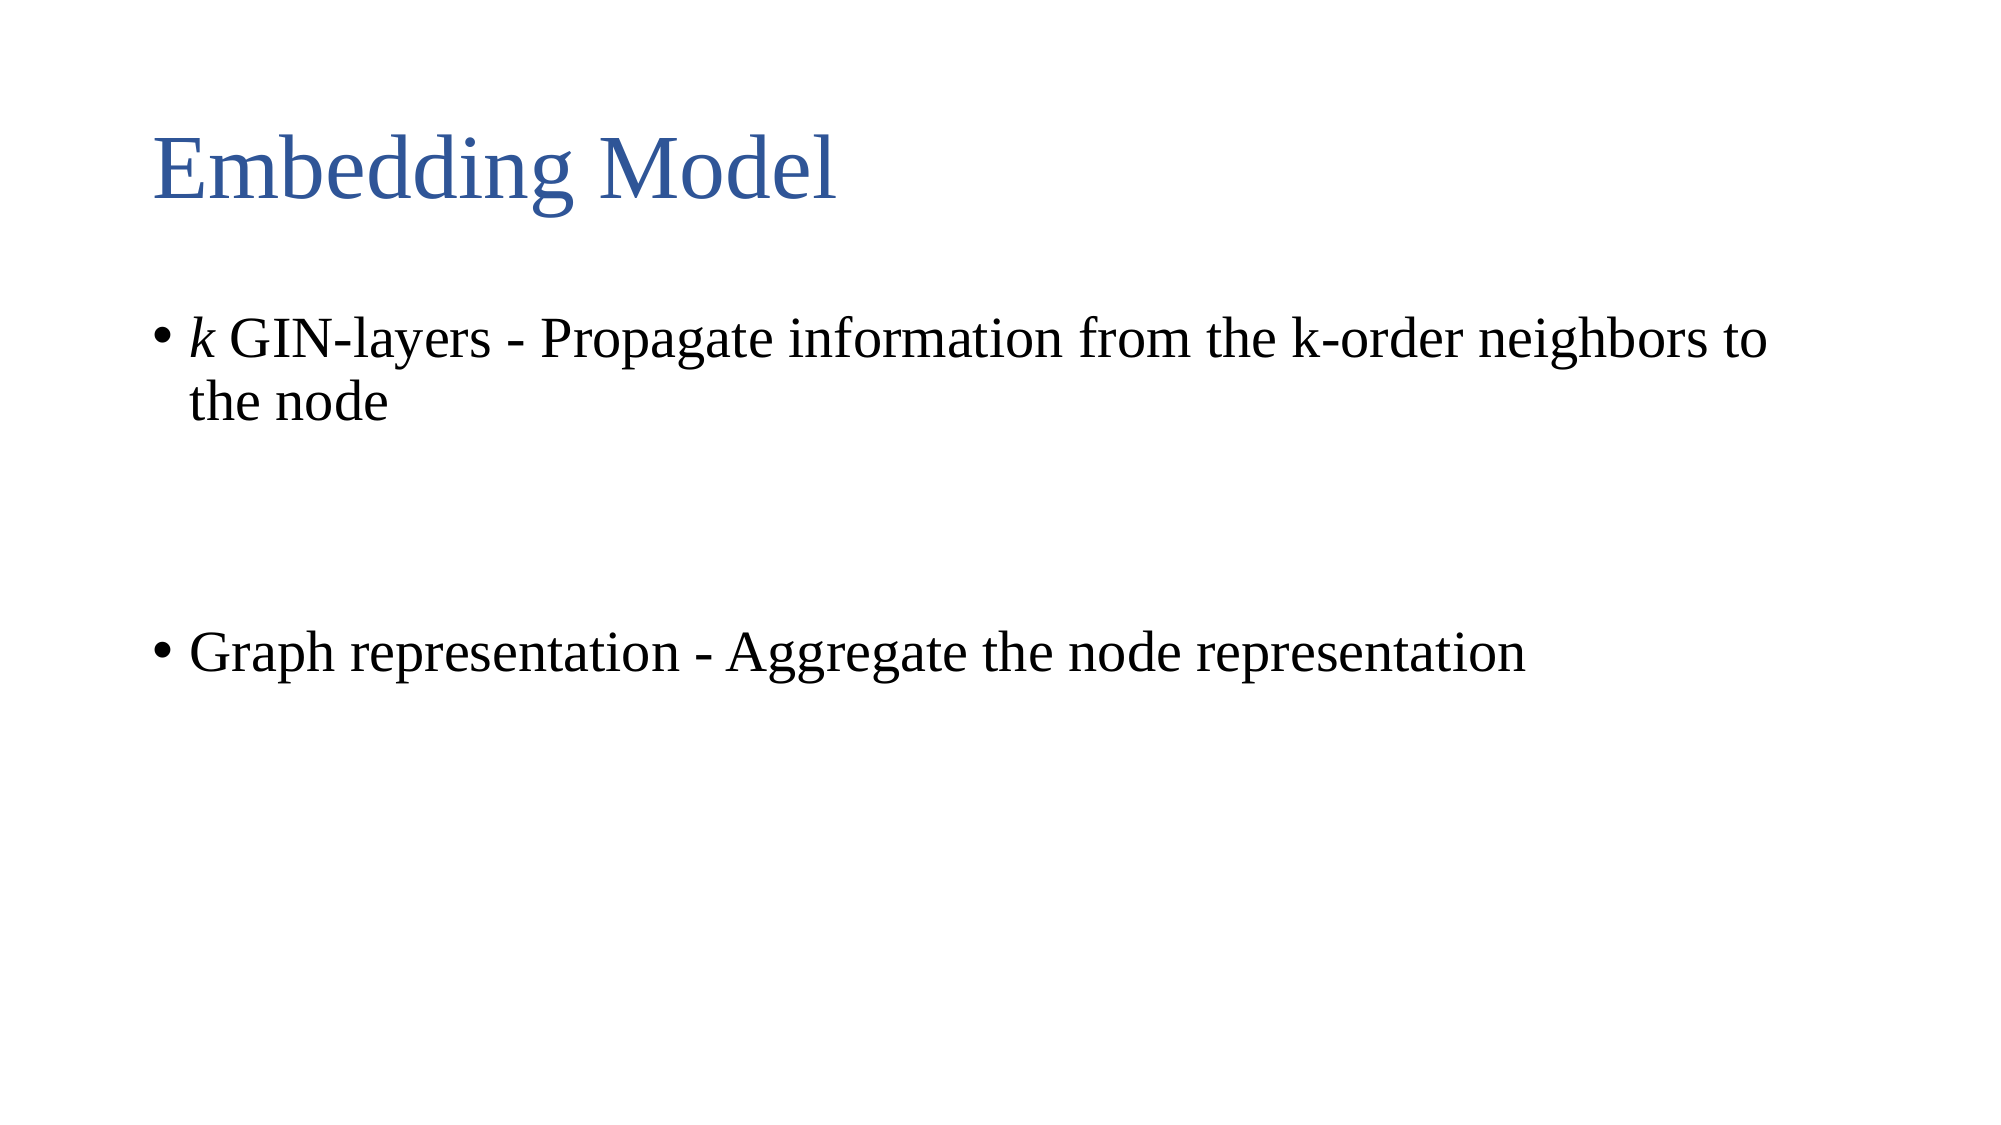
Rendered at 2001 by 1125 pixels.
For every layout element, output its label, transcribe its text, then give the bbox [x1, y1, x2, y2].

title Embedding Model [137, 59, 1863, 278]
